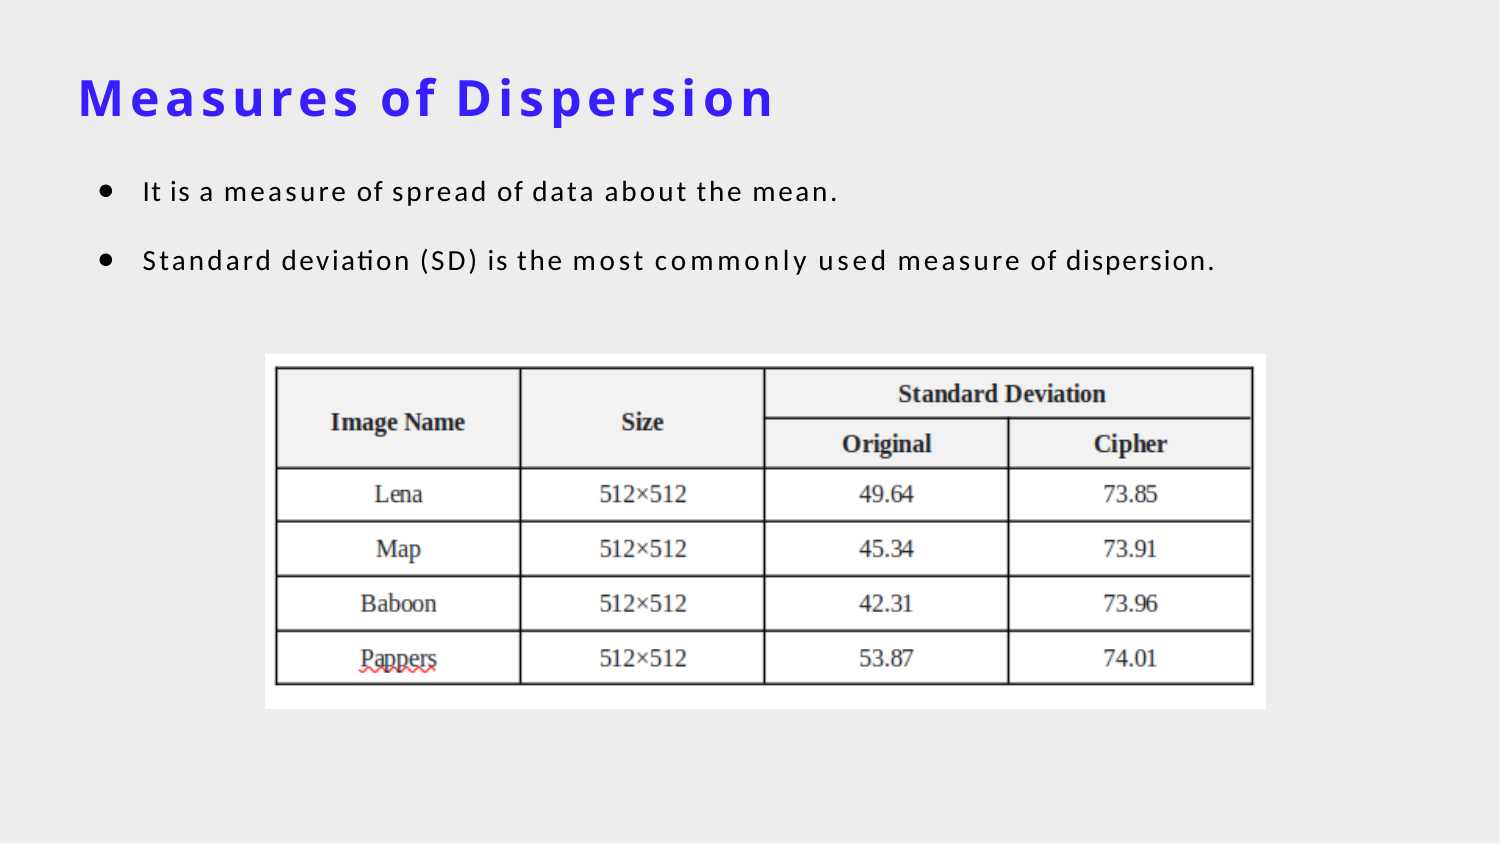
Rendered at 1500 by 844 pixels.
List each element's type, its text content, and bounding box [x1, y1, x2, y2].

title Measures of Dispersion [75, 64, 1322, 208]
picture [265, 354, 1266, 709]
text_box It is a measure of spread of data about the mean. Standard deviation (SD) is the most commonly used measure of dispersion. [94, 170, 1258, 277]
